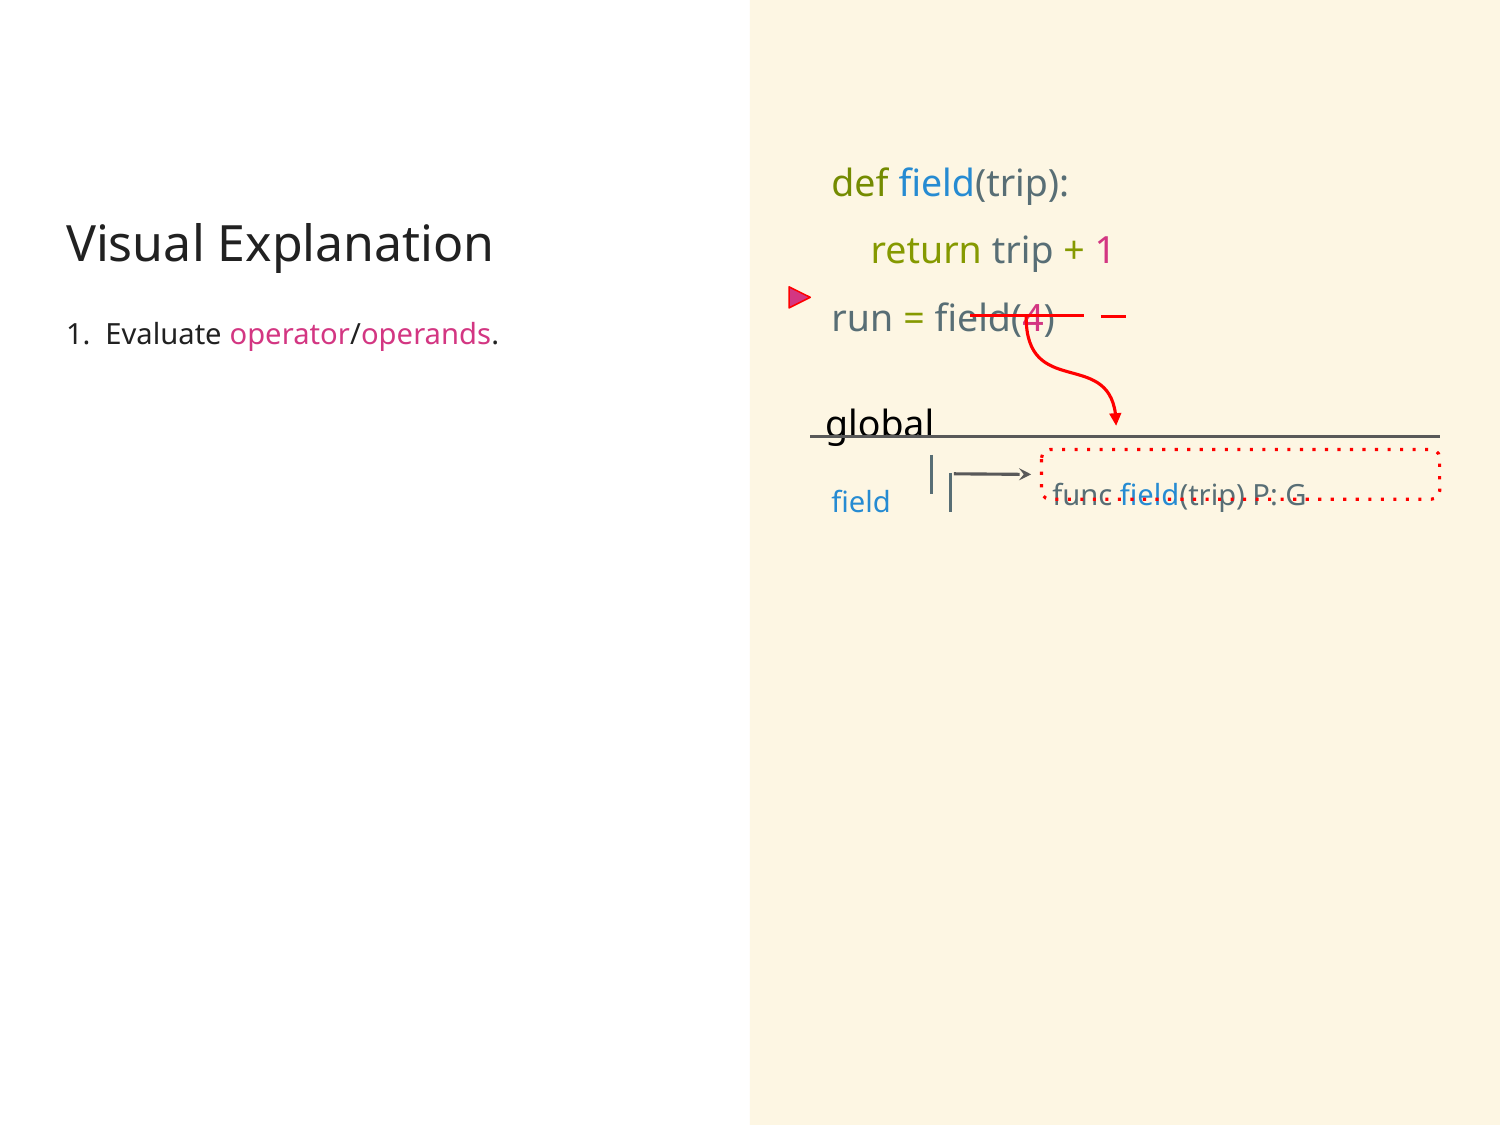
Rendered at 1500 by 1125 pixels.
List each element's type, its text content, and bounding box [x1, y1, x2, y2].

text_box func field(trip) P: G [1031, 443, 1455, 497]
list def field(trip): return trip + 1 run = field(4) [810, 121, 1440, 353]
list 1. Evaluate operator/operands. [51, 294, 723, 348]
text_box [789, 286, 811, 308]
list global field [810, 444, 1031, 494]
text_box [1016, 325, 1126, 417]
list global field [810, 378, 1440, 435]
text_box [1041, 449, 1440, 500]
title Visual Explanation [51, 121, 681, 287]
